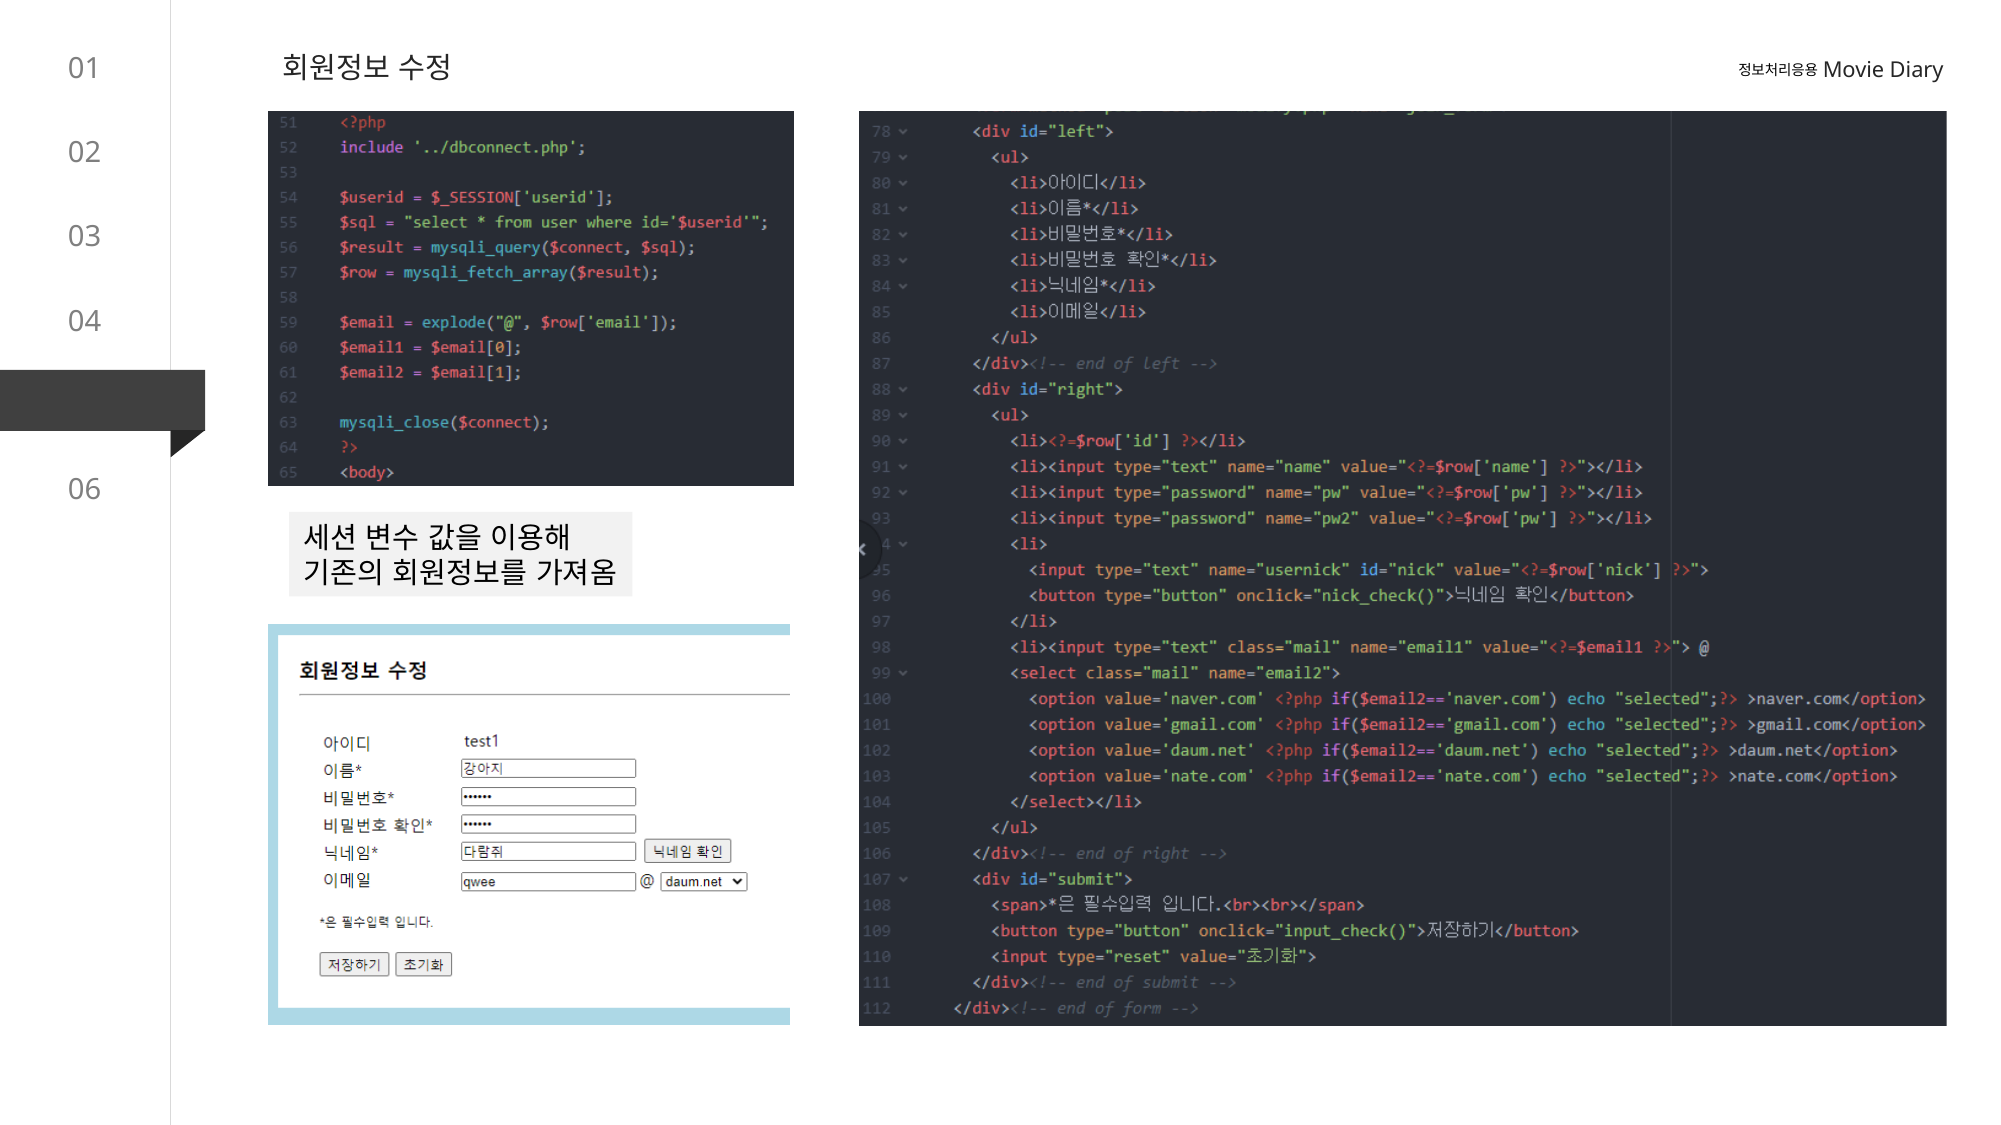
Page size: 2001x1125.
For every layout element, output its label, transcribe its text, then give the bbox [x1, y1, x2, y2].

picture [268, 111, 794, 486]
picture [858, 111, 1947, 1027]
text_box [1721, 48, 1959, 90]
text_box 06 [53, 462, 117, 513]
text_box 03 [53, 210, 117, 260]
text_box 01 [53, 41, 117, 92]
text_box 02 [53, 125, 117, 176]
picture [268, 624, 790, 1025]
text_box 04 [53, 294, 117, 345]
text_box 회원정보 수정 [267, 41, 468, 92]
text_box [0, 369, 206, 458]
text_box 세션 변수 값을 이용해 기존의 회원정보를 가져옴 [289, 511, 633, 597]
